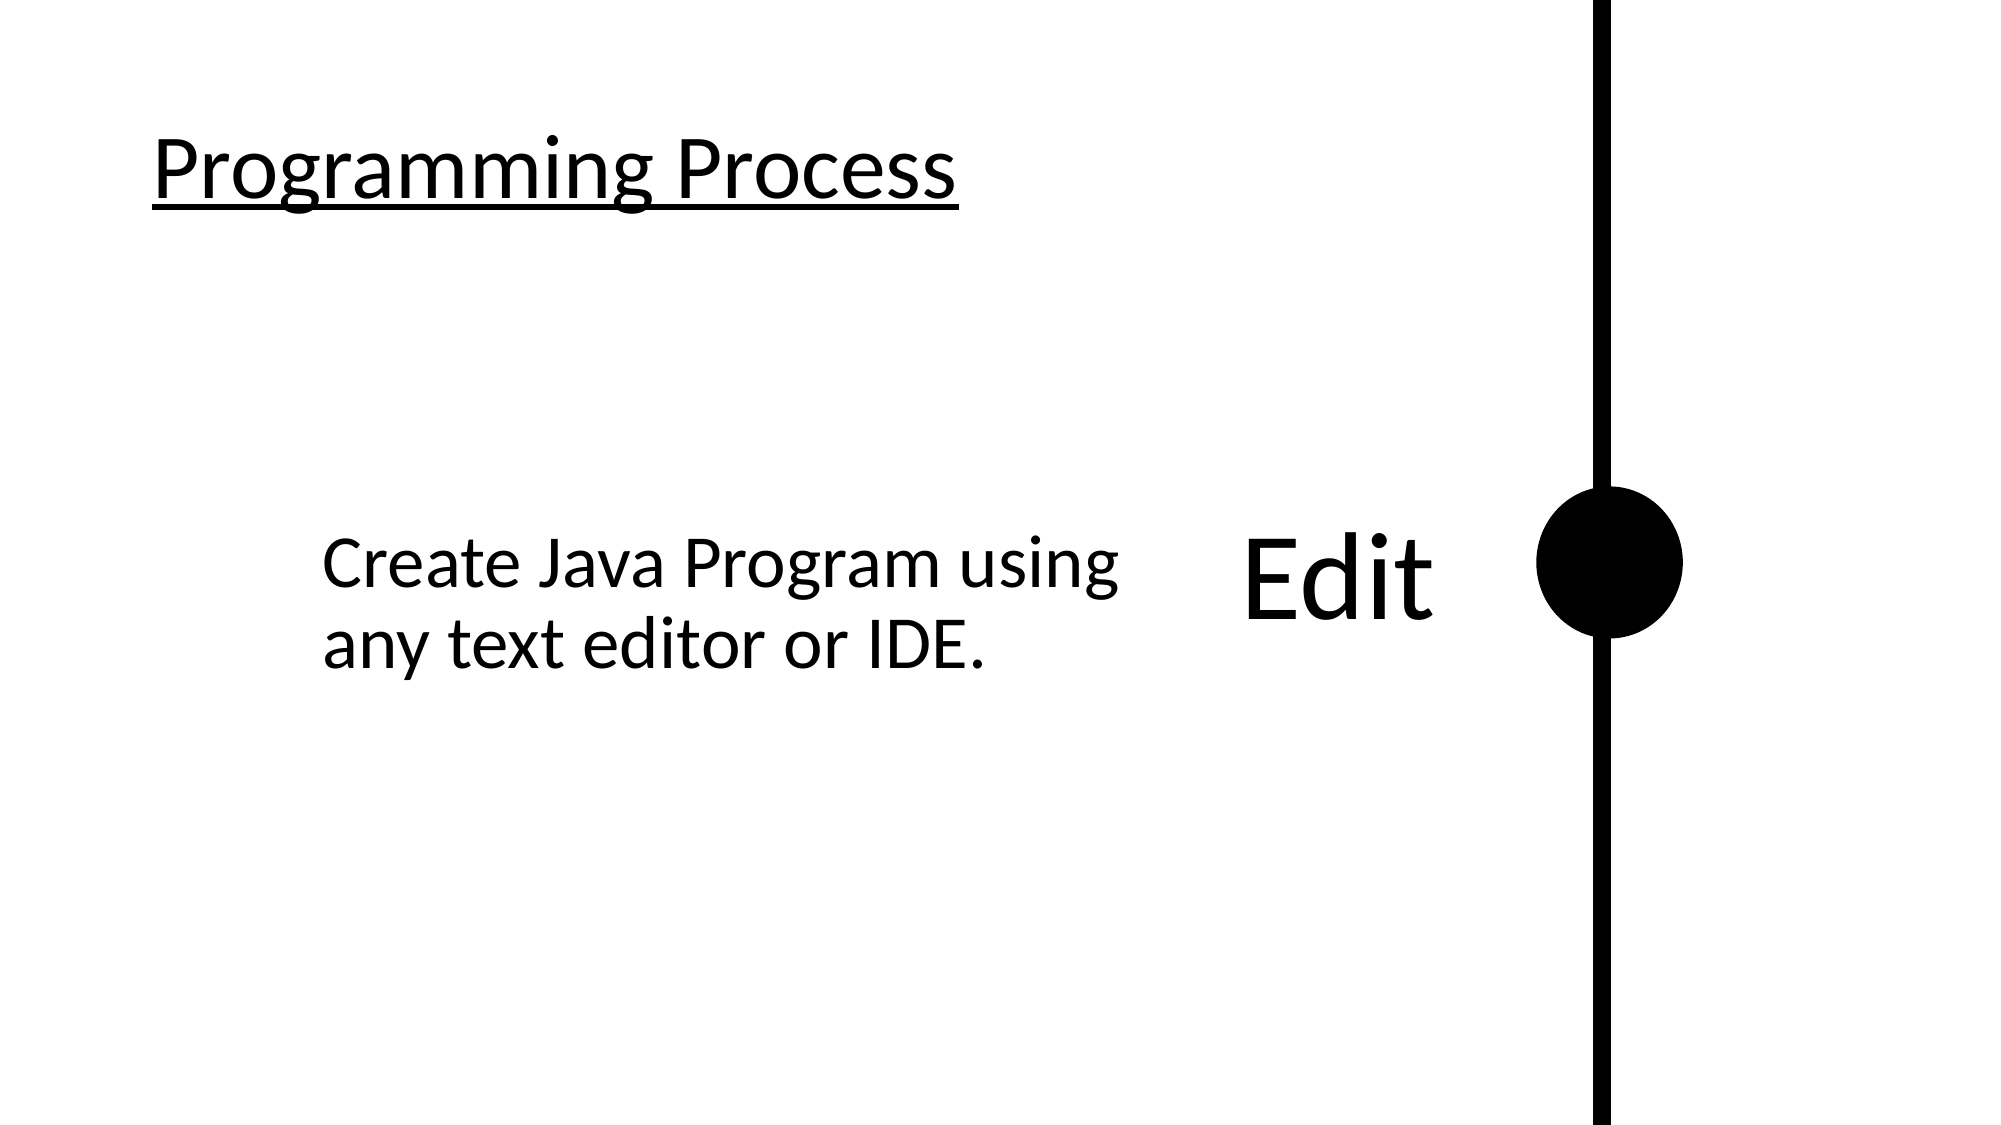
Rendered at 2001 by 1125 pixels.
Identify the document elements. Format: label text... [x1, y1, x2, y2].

title Programming Process [137, 59, 999, 278]
text_box Create Java Program using any text editor or IDE. [307, 495, 999, 713]
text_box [999, 0, 1682, 1125]
